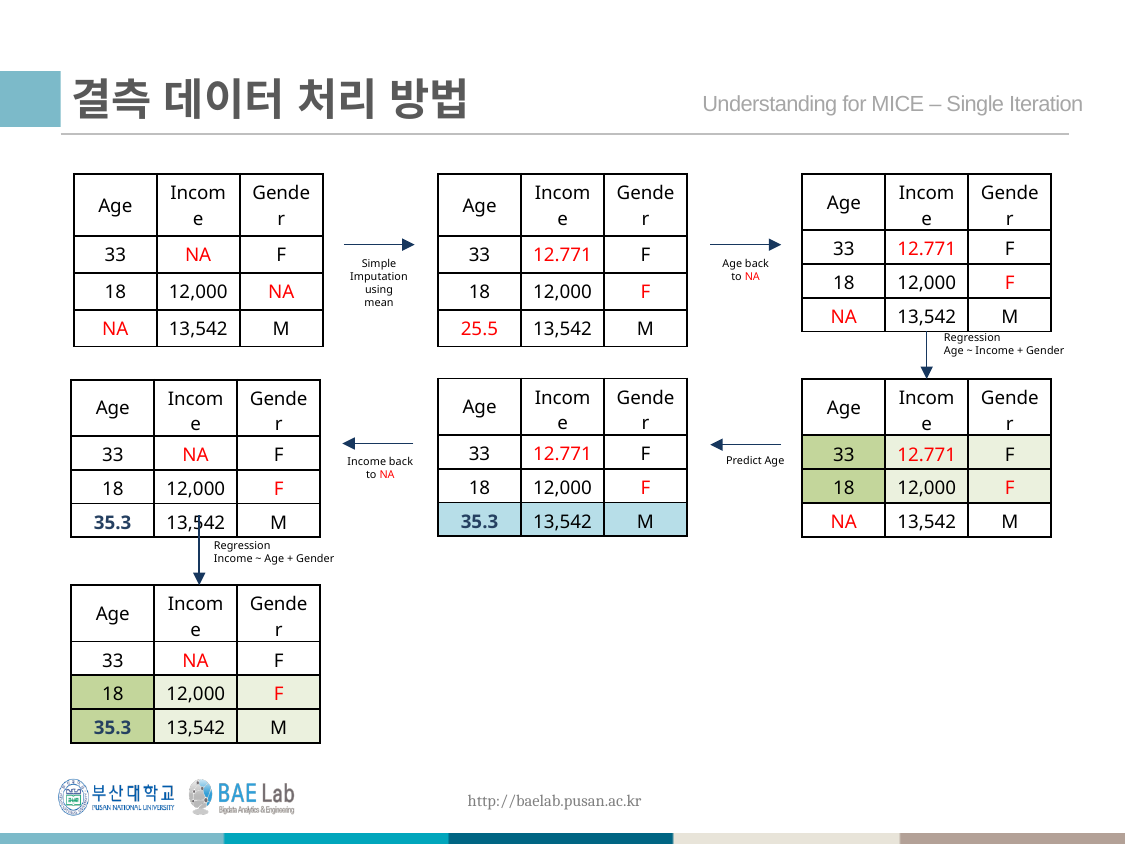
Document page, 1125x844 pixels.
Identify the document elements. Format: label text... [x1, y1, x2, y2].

table_header Age [439, 175, 520, 235]
table_cell F [605, 470, 686, 502]
text_box Regression Income ~ Age + Gender [204, 530, 367, 572]
table_cell 12,000 [522, 470, 603, 502]
table_cell M [605, 311, 686, 346]
picture [55, 775, 175, 819]
table_cell M [241, 311, 322, 346]
table_cell F [238, 642, 319, 674]
table_cell NA [158, 237, 239, 272]
table_header Gender [605, 379, 686, 434]
table_header Income [886, 175, 967, 229]
table_cell NA [75, 311, 156, 346]
text_box Age back to NA [701, 249, 790, 291]
text_box Predict Age [711, 446, 800, 474]
table_cell 12,000 [155, 471, 236, 503]
text_box Simple Imputation using mean [334, 249, 424, 317]
table_cell 33 [75, 237, 156, 272]
table_cell 12.771 [522, 237, 603, 272]
table_header Age [803, 175, 884, 229]
table_cell 12,000 [886, 470, 967, 502]
table_cell M [238, 710, 319, 742]
table_cell NA [241, 274, 322, 309]
table_header Income [522, 175, 603, 235]
table_cell 12.771 [886, 436, 967, 468]
picture [0, 833, 448, 844]
table_cell 33 [439, 237, 520, 272]
table_header Income [155, 586, 236, 641]
table_cell 13,542 [522, 311, 603, 346]
table_header Age [72, 586, 153, 641]
table_header Gender [238, 381, 319, 435]
table_cell 12.771 [522, 436, 603, 468]
table_header Income [522, 379, 603, 434]
table_cell NA [155, 437, 236, 469]
table_cell 12.771 [886, 231, 967, 263]
table_header Gender [969, 380, 1050, 434]
table_cell 12,000 [155, 676, 236, 708]
table_cell F [605, 436, 686, 468]
table_cell 35.3 [439, 503, 520, 535]
table_header Age [439, 379, 520, 434]
table_cell F [238, 471, 319, 503]
table_cell M [969, 504, 1050, 536]
table_cell 33 [72, 437, 153, 469]
table_cell 33 [72, 642, 153, 674]
table_header Gender [241, 175, 322, 235]
table_cell 13,542 [886, 504, 967, 536]
table_cell 35.3 [72, 504, 153, 536]
table_cell F [969, 436, 1050, 468]
table_cell 13,542 [155, 710, 236, 742]
picture [186, 776, 300, 816]
table_cell 13,542 [886, 299, 967, 331]
table_cell F [605, 237, 686, 272]
table_cell 13,542 [522, 503, 603, 535]
table_cell 12,000 [158, 274, 239, 309]
table_cell 12,000 [886, 265, 967, 297]
table_cell NA [803, 504, 884, 536]
text_box Regression Age ~ Income + Gender [931, 322, 1097, 364]
text_box Income back to NA [329, 447, 432, 489]
table_cell F [969, 265, 1050, 297]
table_cell 33 [803, 231, 884, 263]
table_cell 18 [803, 470, 884, 502]
table_cell F [605, 274, 686, 309]
table_cell F [238, 437, 319, 469]
table_cell 35.3 [72, 710, 153, 742]
table_header Gender [605, 175, 686, 235]
table_cell 13,542 [158, 311, 239, 346]
table_cell 18 [439, 274, 520, 309]
table_cell 18 [75, 274, 156, 309]
table_cell 18 [803, 265, 884, 297]
table_header Income [886, 380, 967, 434]
table_cell 12,000 [522, 274, 603, 309]
table_header Gender [969, 175, 1050, 229]
table_cell F [238, 676, 319, 708]
table_cell 33 [803, 436, 884, 468]
picture [673, 833, 1125, 844]
table_cell NA [803, 299, 884, 331]
table_cell F [969, 470, 1050, 502]
table_cell F [969, 231, 1050, 263]
table_header Income [155, 381, 236, 435]
table_cell M [605, 503, 686, 535]
table_cell 33 [439, 436, 520, 468]
table_cell M [238, 504, 319, 530]
table_cell NA [155, 642, 236, 674]
table_header Age [803, 380, 884, 434]
text_box Understanding for MICE – Single Iteration [687, 82, 1125, 123]
table_cell F [241, 237, 322, 272]
table_cell 13,542 [155, 504, 236, 536]
table_cell 18 [72, 471, 153, 503]
table_header Income [158, 175, 239, 235]
table_cell 18 [72, 676, 153, 708]
table_cell M [969, 299, 1050, 322]
table_cell 18 [439, 470, 520, 502]
table_cell 25.5 [439, 311, 520, 346]
title 결측 데이터 처리 방법 [56, 71, 1069, 125]
table_header Age [75, 175, 156, 235]
table_header Age [72, 381, 153, 435]
table_header Gender [238, 586, 319, 641]
